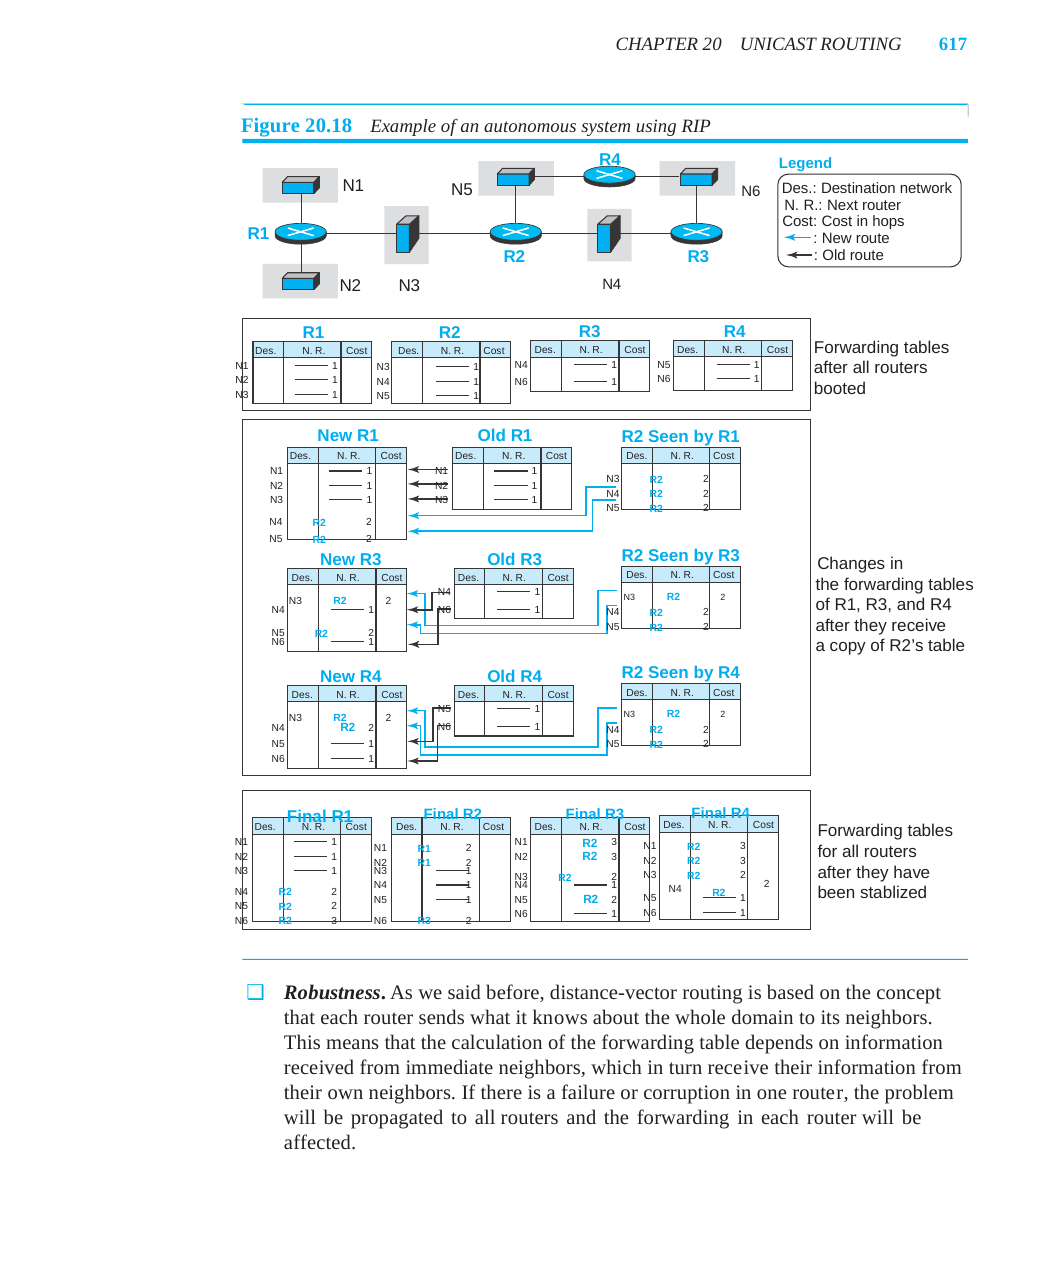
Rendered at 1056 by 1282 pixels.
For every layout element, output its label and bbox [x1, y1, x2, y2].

text_box [778, 153, 833, 172]
text_box [814, 336, 950, 398]
text_box [235, 318, 811, 411]
text_box [241, 119, 711, 137]
text_box [247, 222, 270, 243]
text_box [777, 173, 962, 268]
text_box [262, 148, 761, 299]
text_box [615, 31, 968, 55]
picture [239, 101, 970, 119]
text_box [242, 419, 811, 776]
text_box [342, 174, 365, 195]
text_box [234, 790, 811, 930]
text_box [817, 819, 954, 902]
text_box [242, 138, 974, 961]
text_box [246, 978, 963, 1154]
